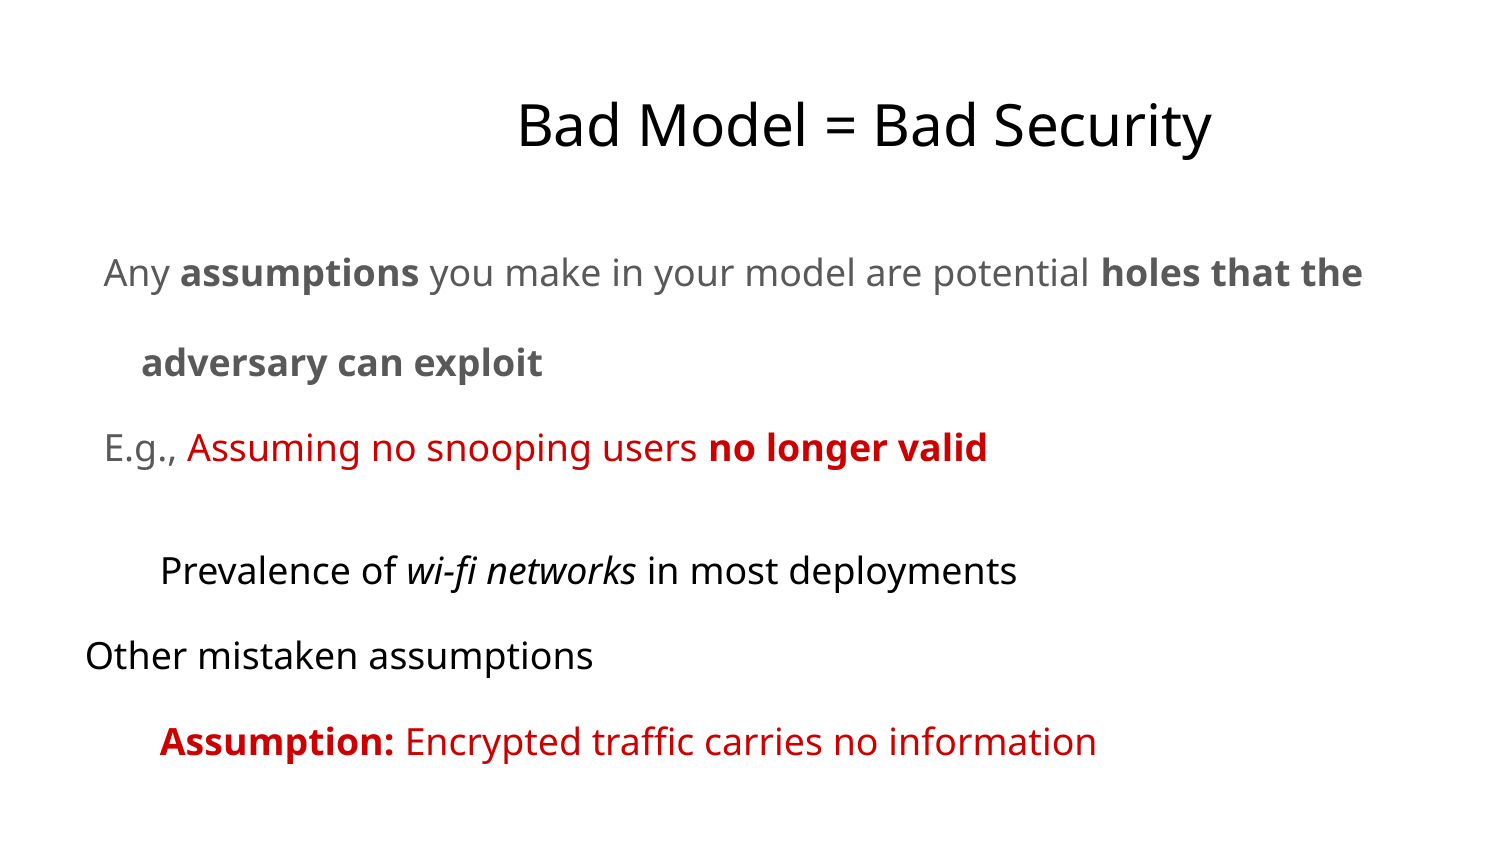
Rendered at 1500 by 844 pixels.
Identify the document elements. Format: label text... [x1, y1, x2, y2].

list Any assumptions you make in your model are potential holes that the adversary can exploit E.g., Assuming no snooping users no longer valid Prevalence of wi-fi networks in most deployments Other mistaken assumptions Assumption: Encrypted traffic carries no information Not true! By analyzing the size and distribution of messages, you can infer application state Assumption: Timing channels carry little information Not true! Timing measurements of previous RSA implementations could be used eventually reveal a remote SSL secret key [51, 189, 1449, 750]
title Bad Model = Bad Security [51, 72, 1449, 167]
